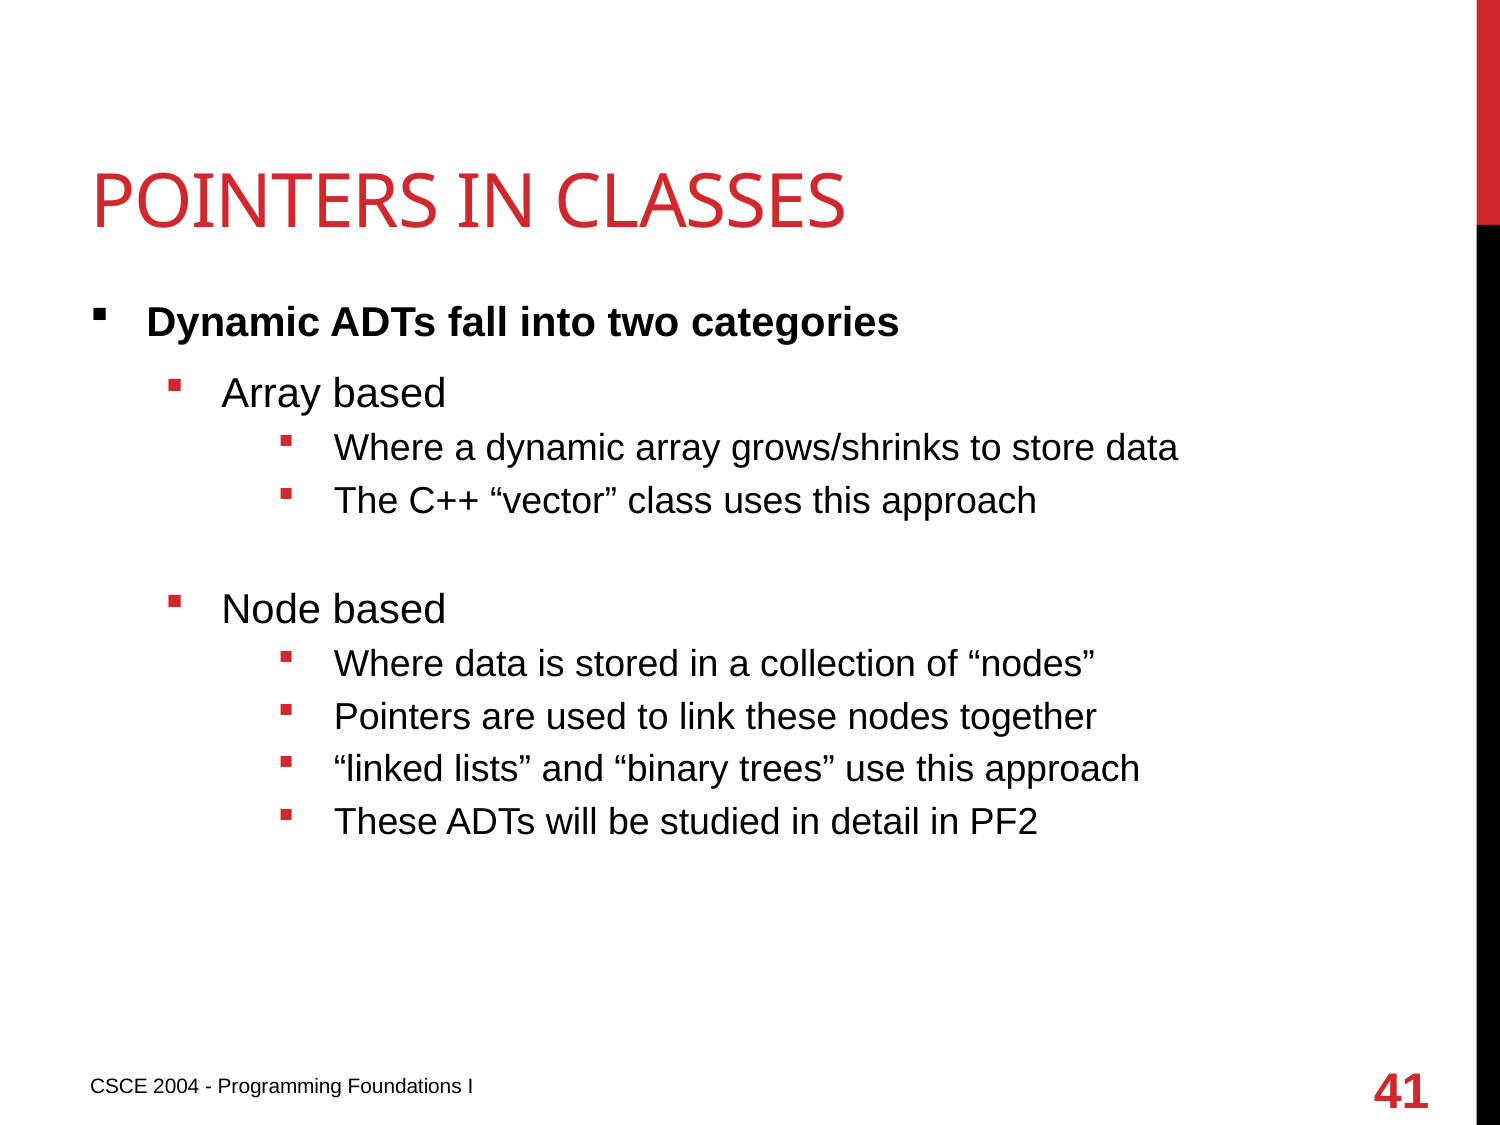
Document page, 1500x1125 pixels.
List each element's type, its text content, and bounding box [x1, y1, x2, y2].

slide_number 41 [1358, 1058, 1471, 1119]
title Pointers in classes [75, 25, 1025, 250]
footer CSCE 2004 - Programming Foundations I [75, 1065, 638, 1112]
list Dynamic ADTs fall into two categories Array based Where a dynamic array grows/shrinks to store data The C++ “vector” class uses this approach Node based Where data is stored in a collection of “nodes” Pointers are used to link these nodes together “linked lists” and “binary trees” use this approach These ADTs will be studied in detail in PF2 [75, 287, 1325, 1005]
